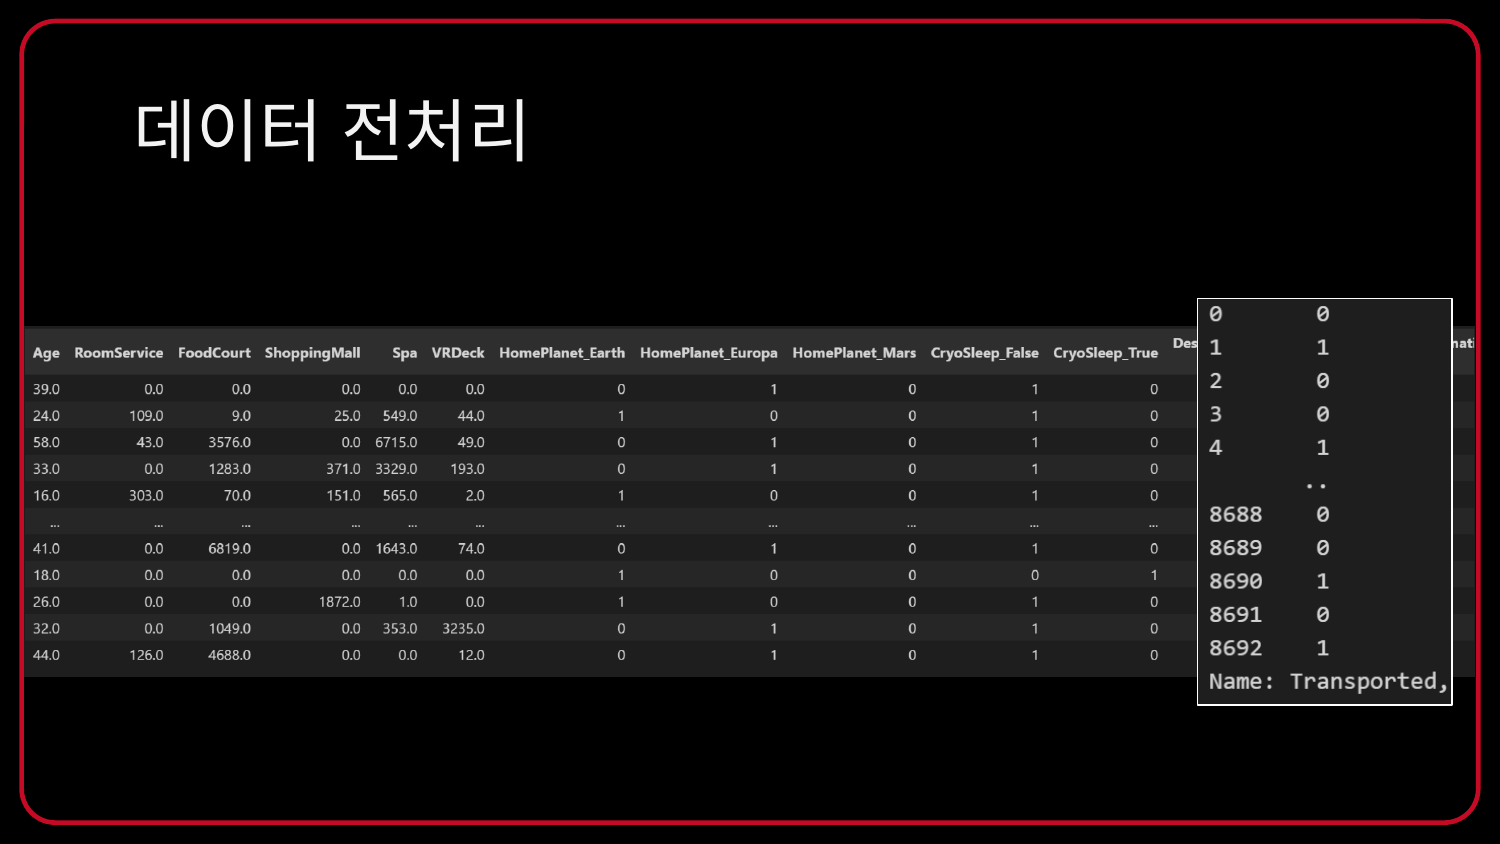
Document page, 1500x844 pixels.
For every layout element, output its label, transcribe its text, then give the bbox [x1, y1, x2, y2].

title 데이터 전처리 [118, 72, 1382, 167]
picture [24, 298, 1476, 705]
